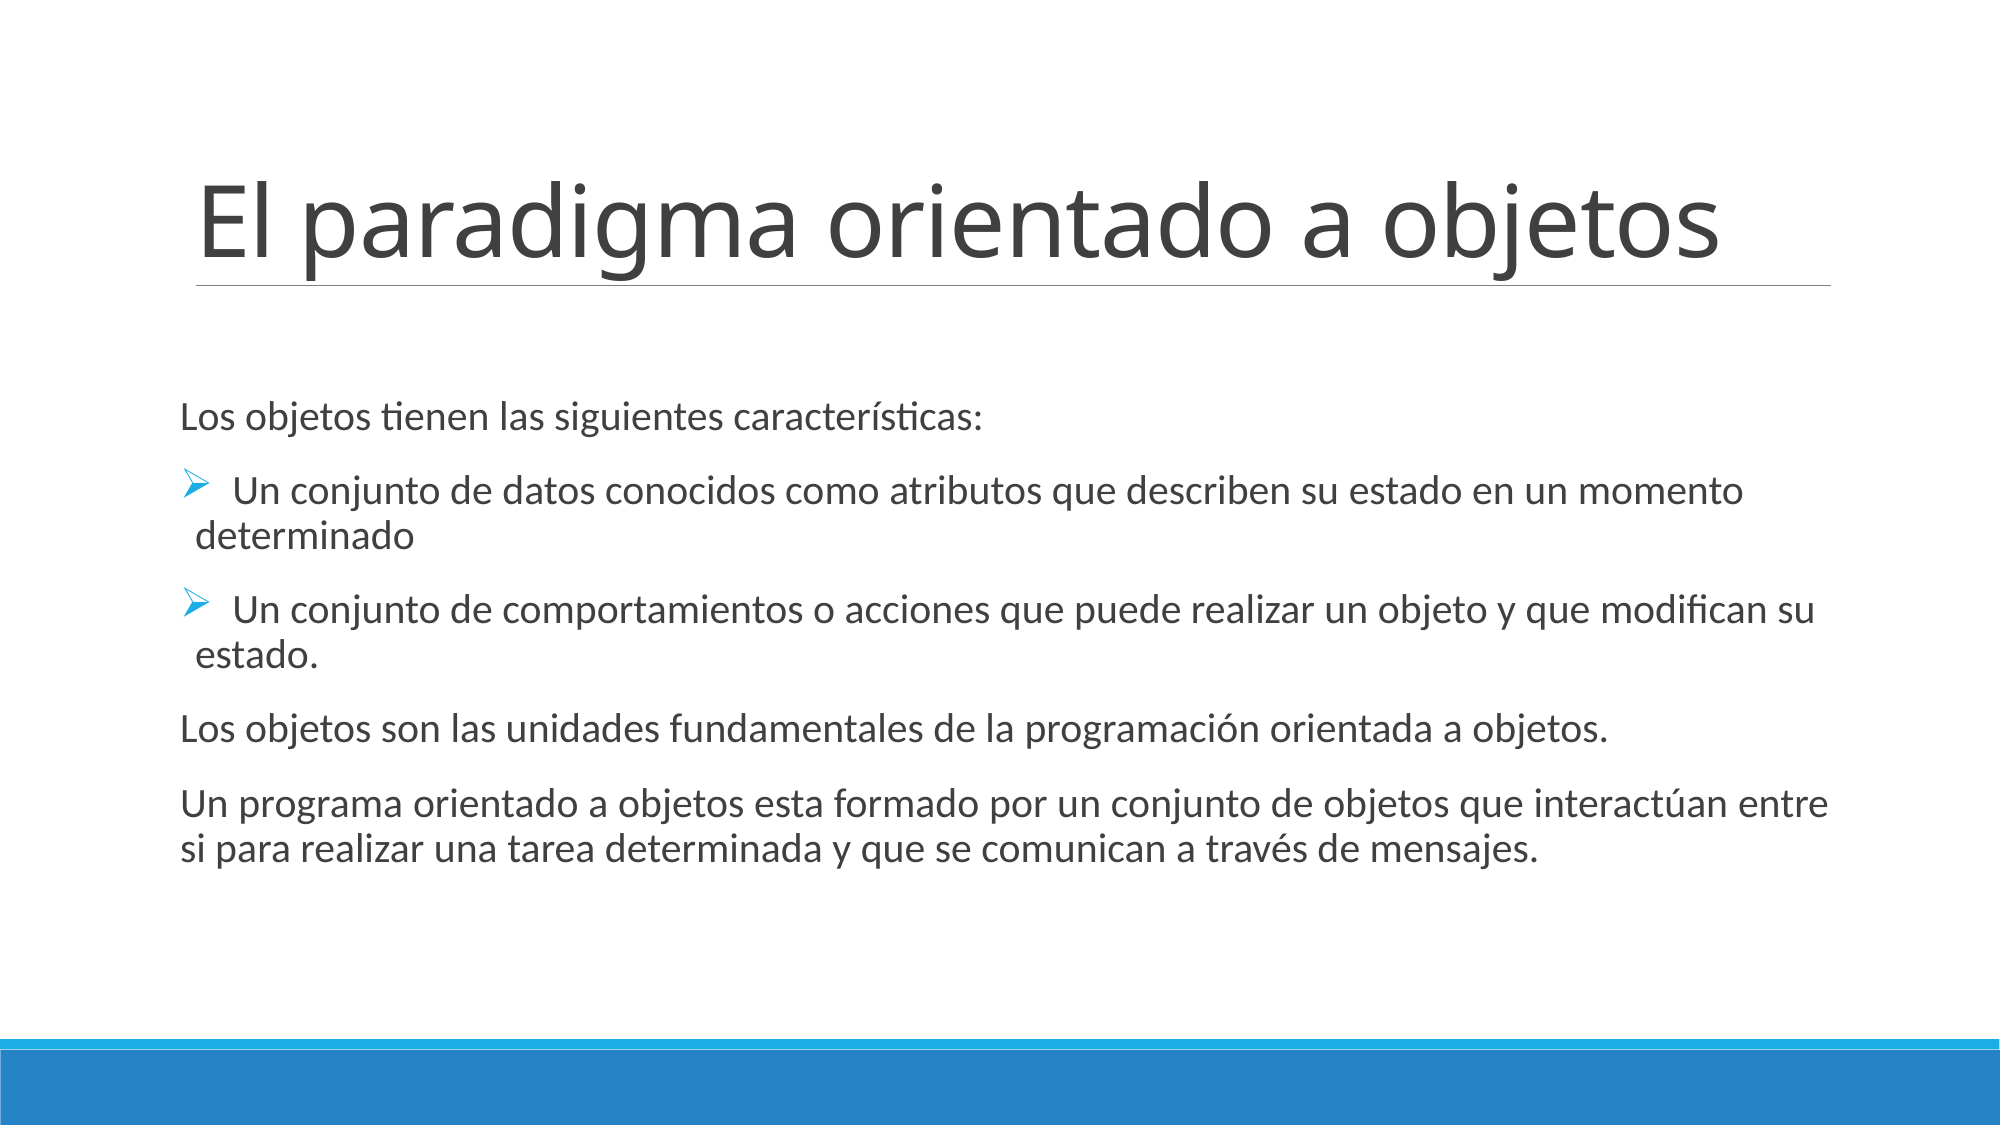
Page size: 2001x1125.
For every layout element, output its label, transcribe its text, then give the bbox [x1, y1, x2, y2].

list Los objetos tienen las siguientes características: Un conjunto de datos conocidos como atributos que describen su estado en un momento determinado Un conjunto de comportamientos o acciones que puede realizar un objeto y que modifican su estado. Los objetos son las unidades fundamentales de la programación orientada a objetos. Un programa orientado a objetos esta formado por un conjunto de objetos que interactúan entre si para realizar una tarea determinada y que se comunican a través de mensajes. [180, 302, 1830, 963]
title El paradigma orientado a objetos [180, 47, 1830, 285]
